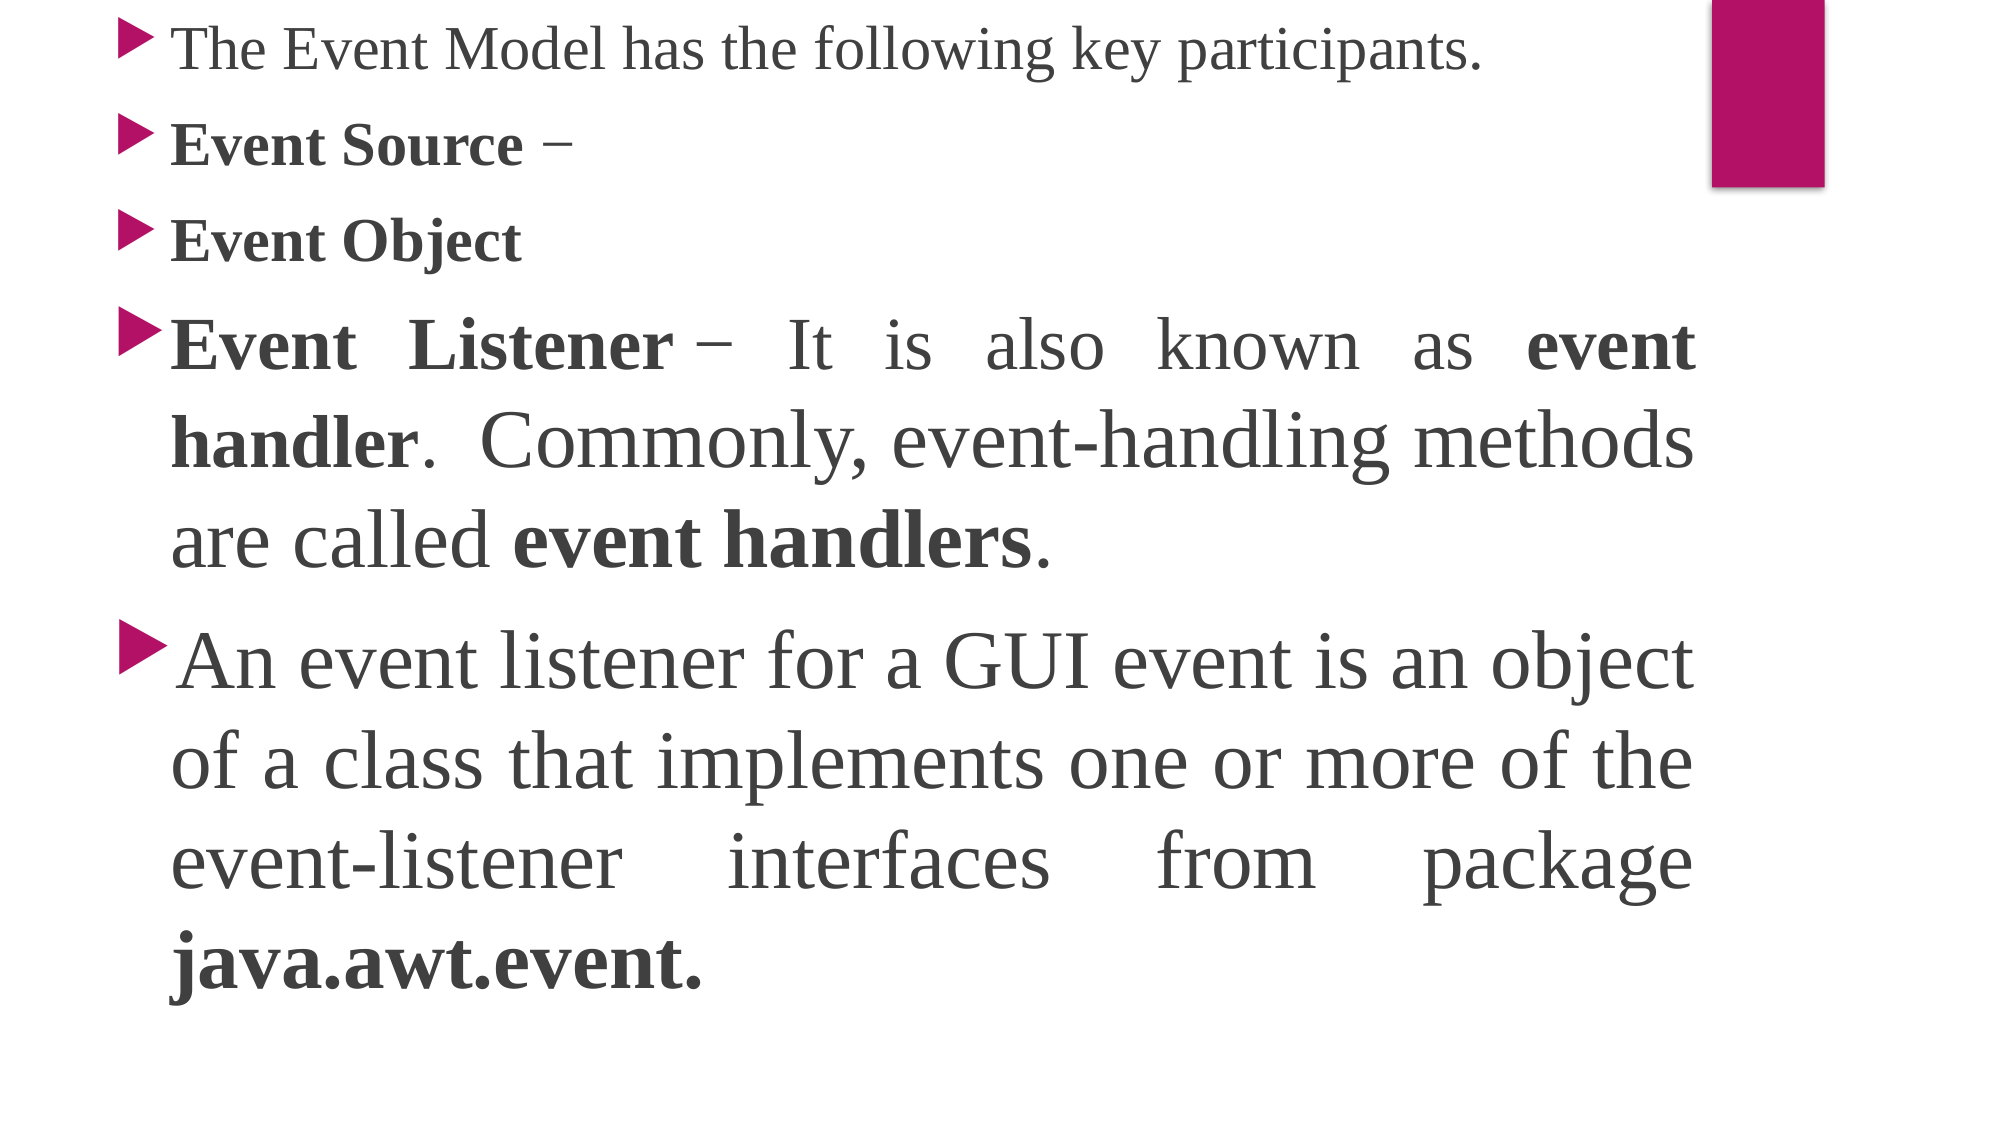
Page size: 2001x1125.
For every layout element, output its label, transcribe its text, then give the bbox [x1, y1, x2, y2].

text_box The Event Model has the following key participants. Event Source − Event Object Event Listener − It is also known as event handler. Commonly, event-handling methods are called event handlers. An event listener for a GUI event is an object of a class that implements one or more of the event-listener interfaces from package java.awt.event. [99, 0, 1712, 1039]
